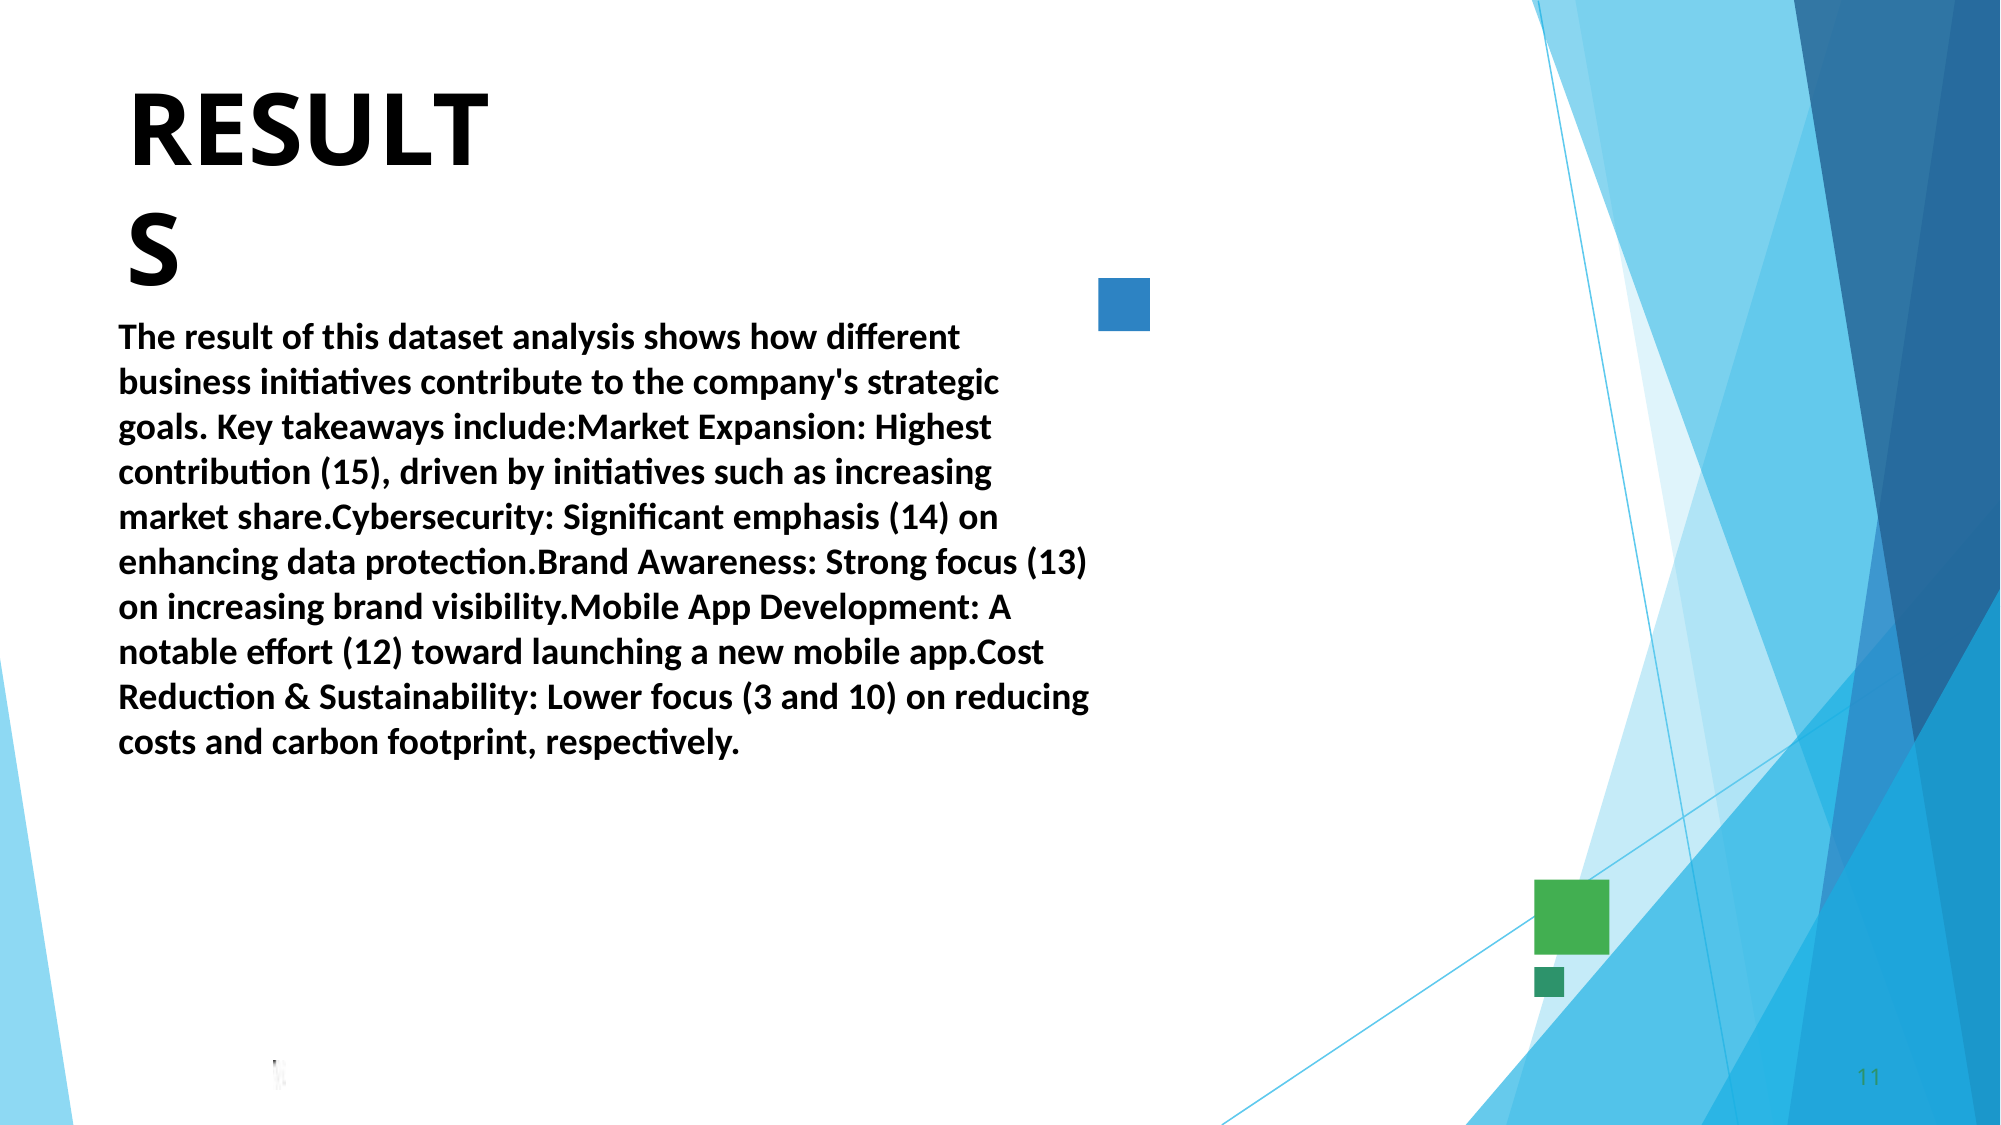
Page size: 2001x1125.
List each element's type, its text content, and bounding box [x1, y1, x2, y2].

text_box [1098, 278, 1150, 332]
text_box ‹#› [1849, 1061, 1888, 1095]
text_box [1534, 879, 1610, 955]
title RESULTS [123, 63, 524, 304]
picture [273, 1060, 287, 1091]
text_box The result of this dataset analysis shows how different business initiatives contribute to the company's strategic goals. Key takeaways include:Market Expansion: Highest contribution (15), driven by initiatives such as increasing market share.Cybersecurity: Significant emphasis (14) on enhancing data protection.Brand Awareness: Strong focus (13) on increasing brand visibility.Mobile App Development: A notable effort (12) toward launching a new mobile app.Cost Reduction & Sustainability: Lower focus (3 and 10) on reducing costs and carbon footprint, respectively. [103, 304, 1106, 775]
text_box [1534, 967, 1565, 997]
